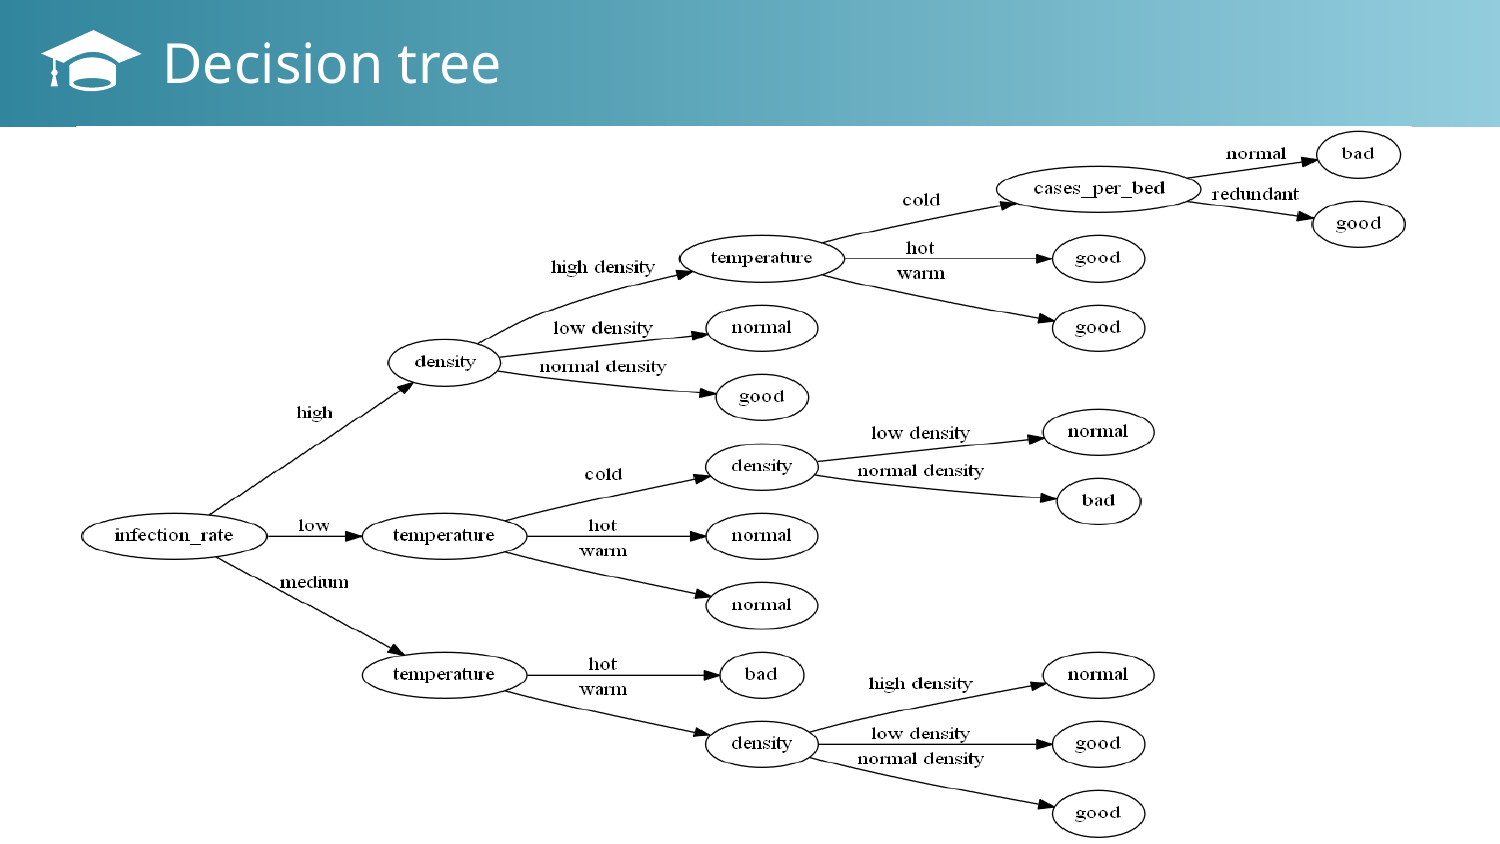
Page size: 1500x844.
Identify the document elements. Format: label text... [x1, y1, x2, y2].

text_box [41, 30, 142, 87]
picture [76, 126, 1412, 843]
text_box [69, 57, 116, 92]
text_box [0, 0, 1500, 129]
text_box Decision tree [147, 20, 780, 102]
